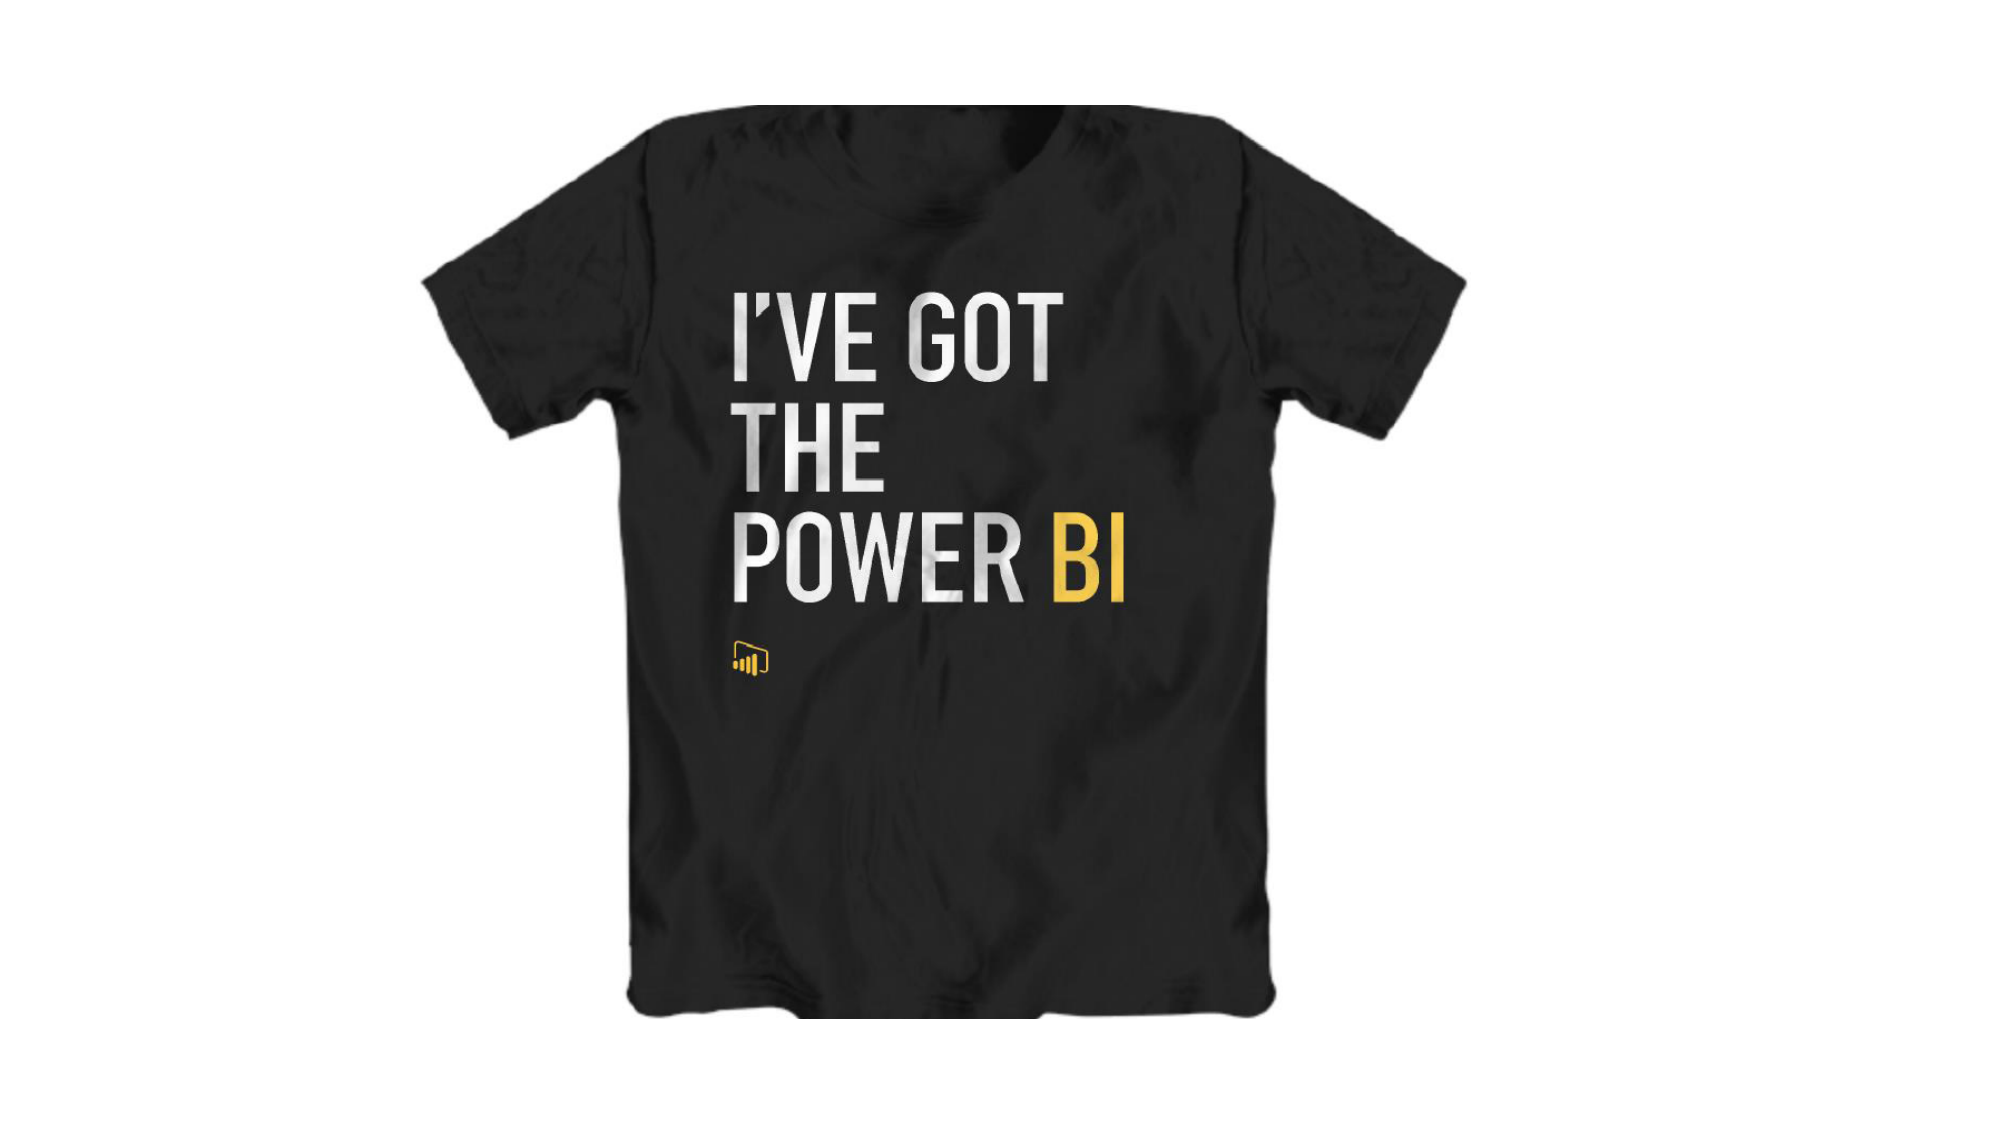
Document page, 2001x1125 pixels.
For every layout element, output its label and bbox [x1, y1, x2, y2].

list [343, 105, 1491, 1020]
